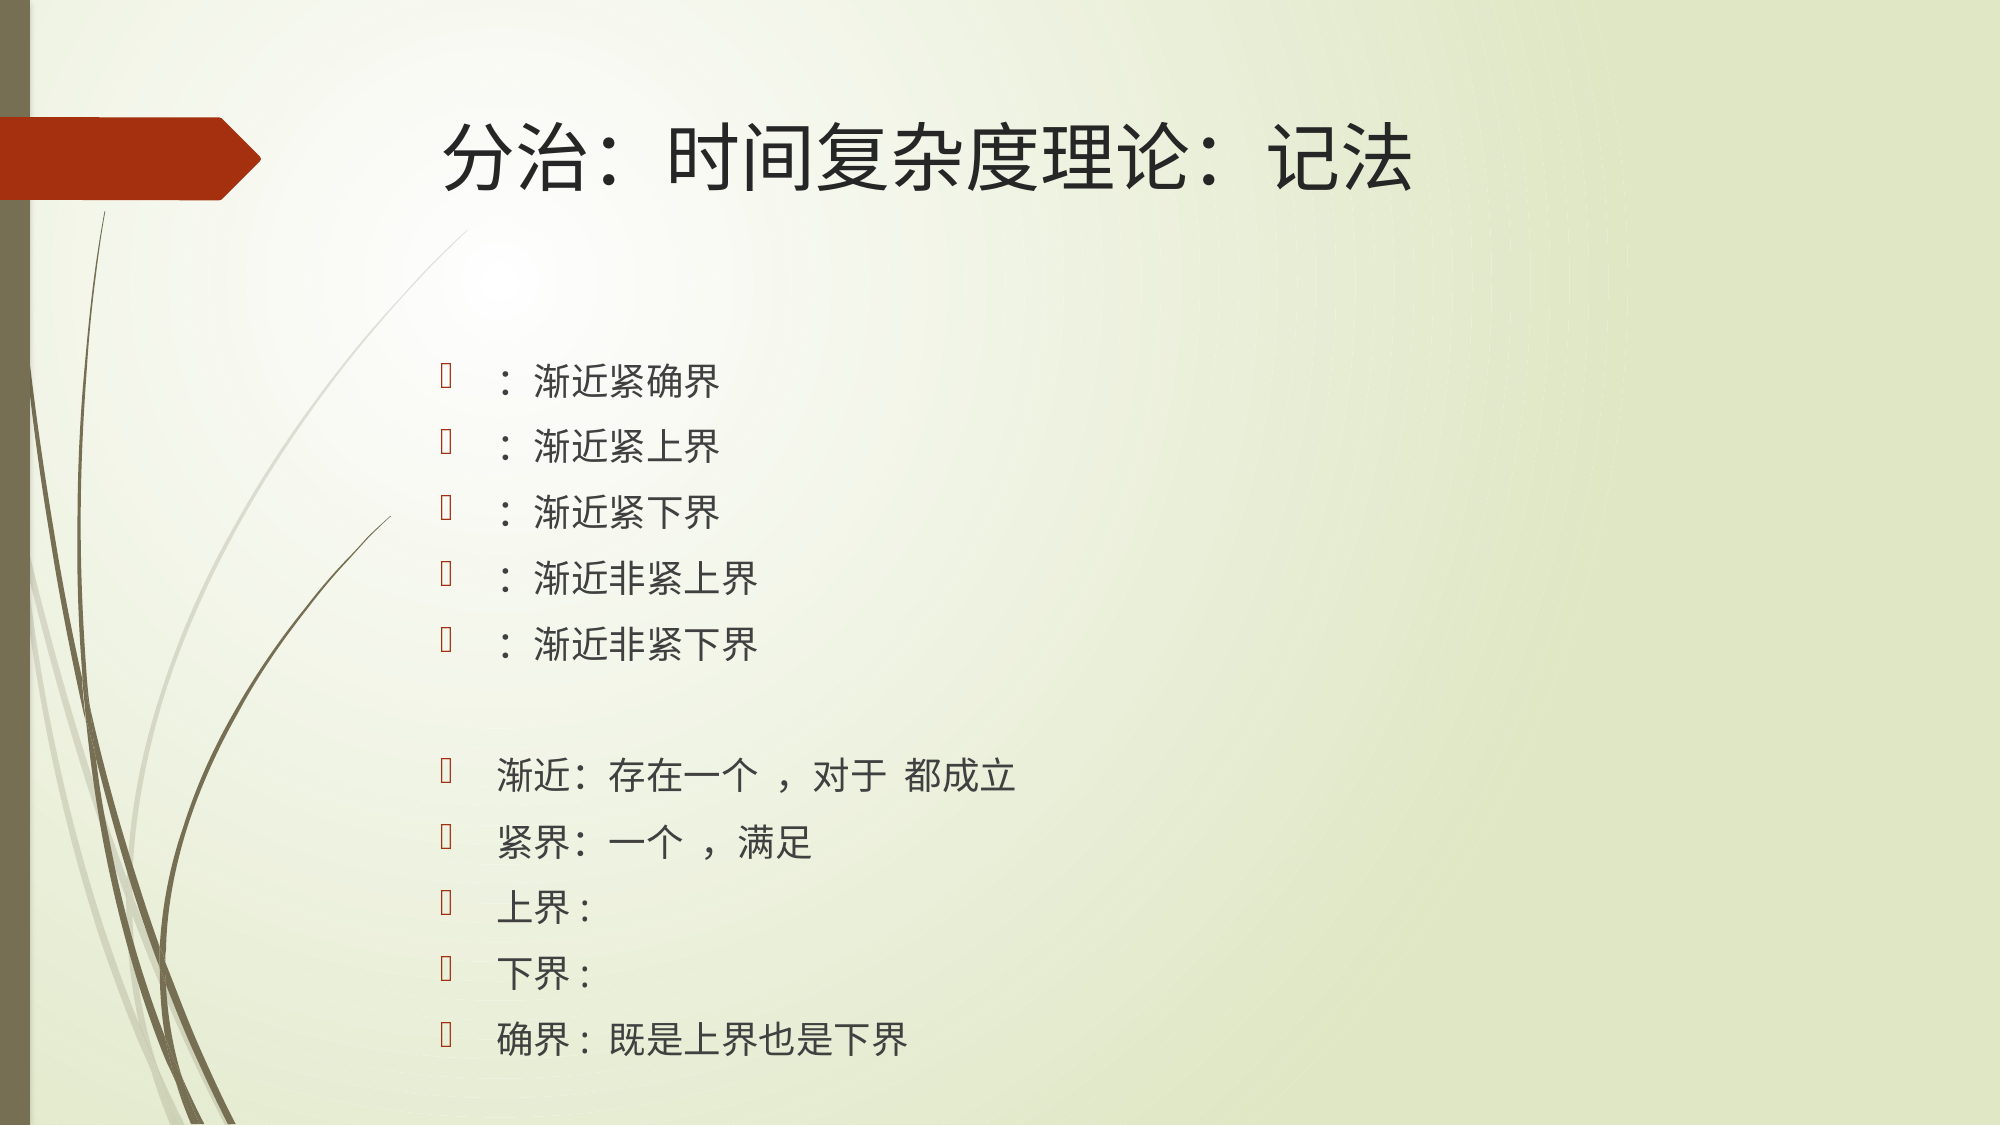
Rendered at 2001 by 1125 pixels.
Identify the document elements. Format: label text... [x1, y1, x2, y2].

title 分治：时间复杂度理论：记法 [425, 102, 1888, 313]
